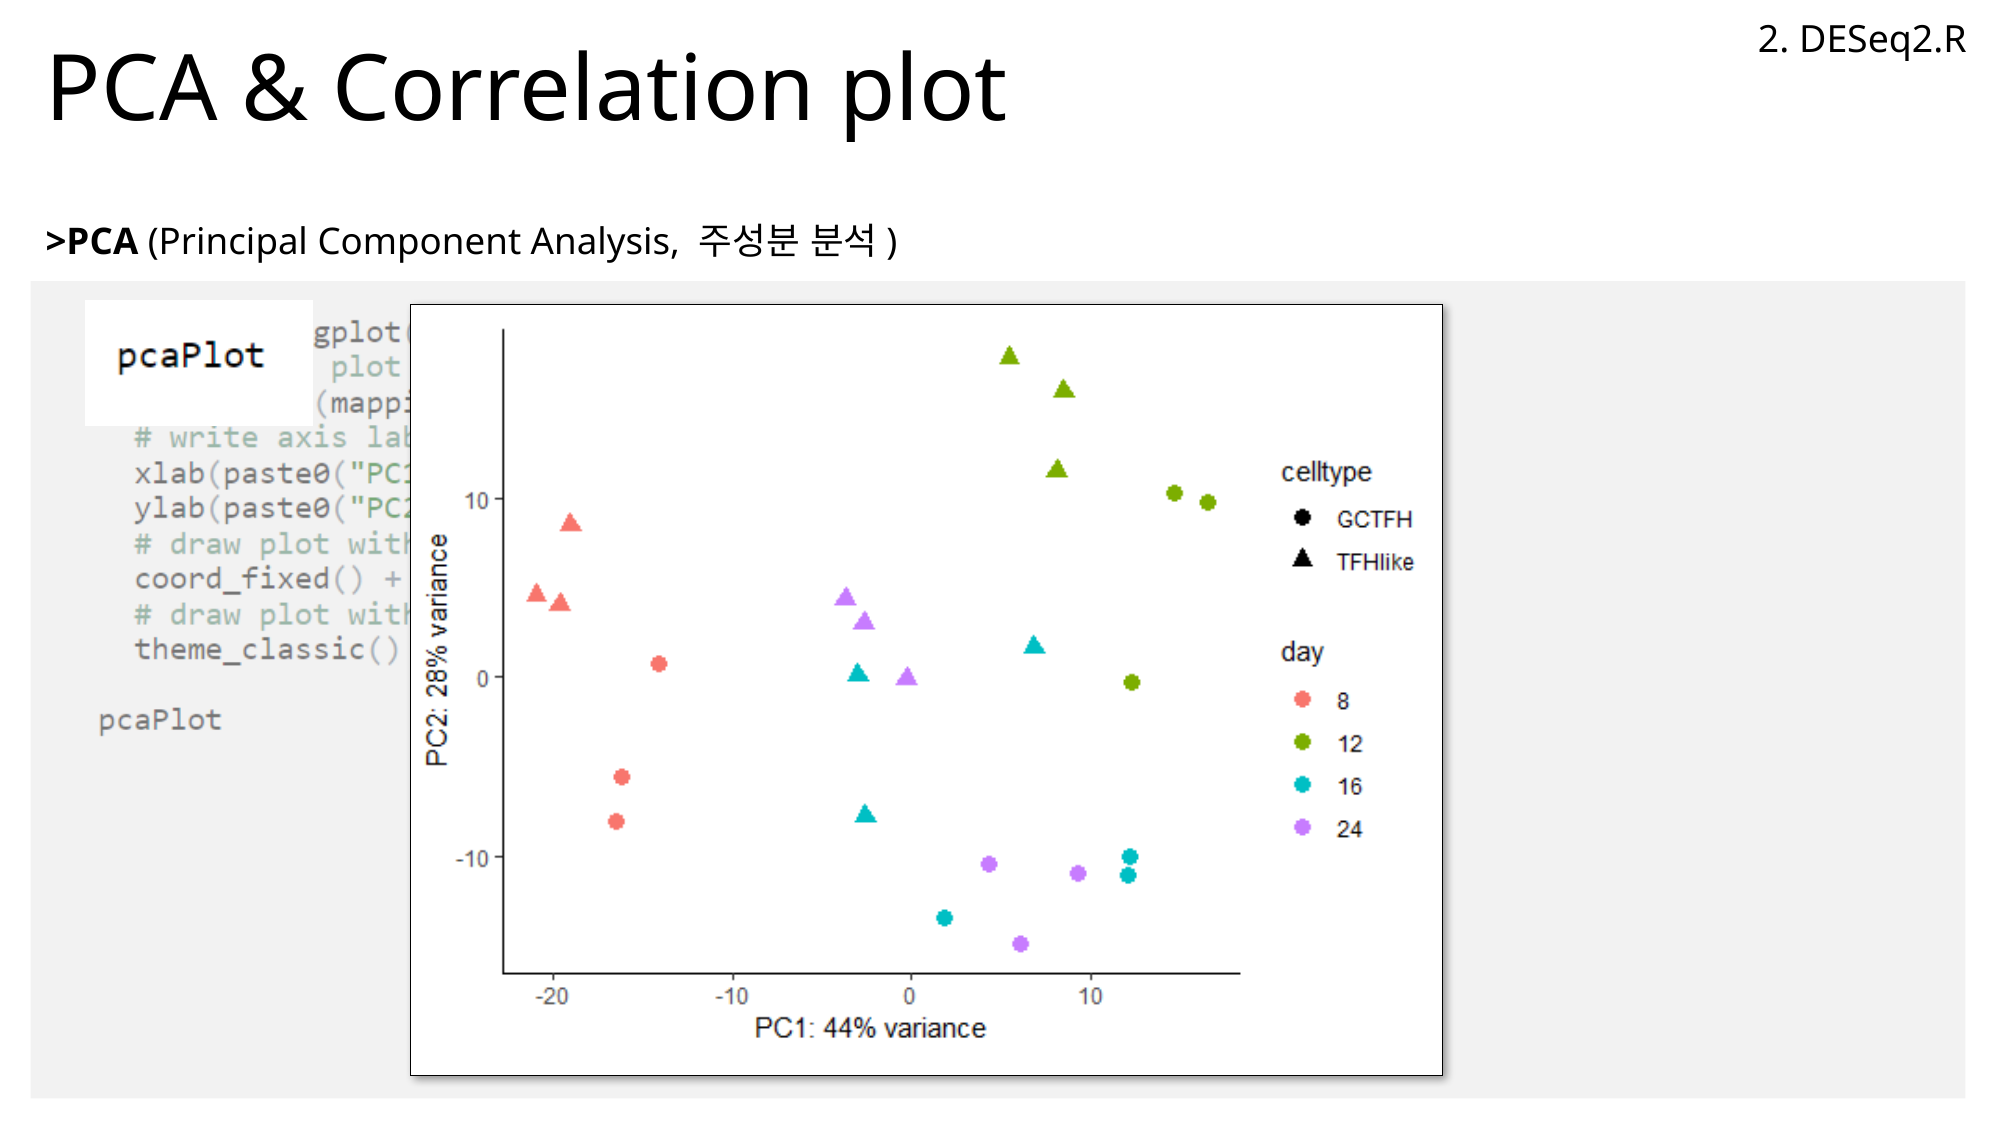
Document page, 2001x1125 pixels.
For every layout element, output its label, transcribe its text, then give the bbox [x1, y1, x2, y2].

picture [85, 300, 1443, 1076]
list >PCA (Principal Component Analysis, 주성분 분석) [30, 197, 927, 271]
text_box 2. DESeq2.R [1743, 7, 1982, 68]
title PCA & Correlation plot [30, 26, 1756, 156]
text_box [29, 280, 1967, 1100]
